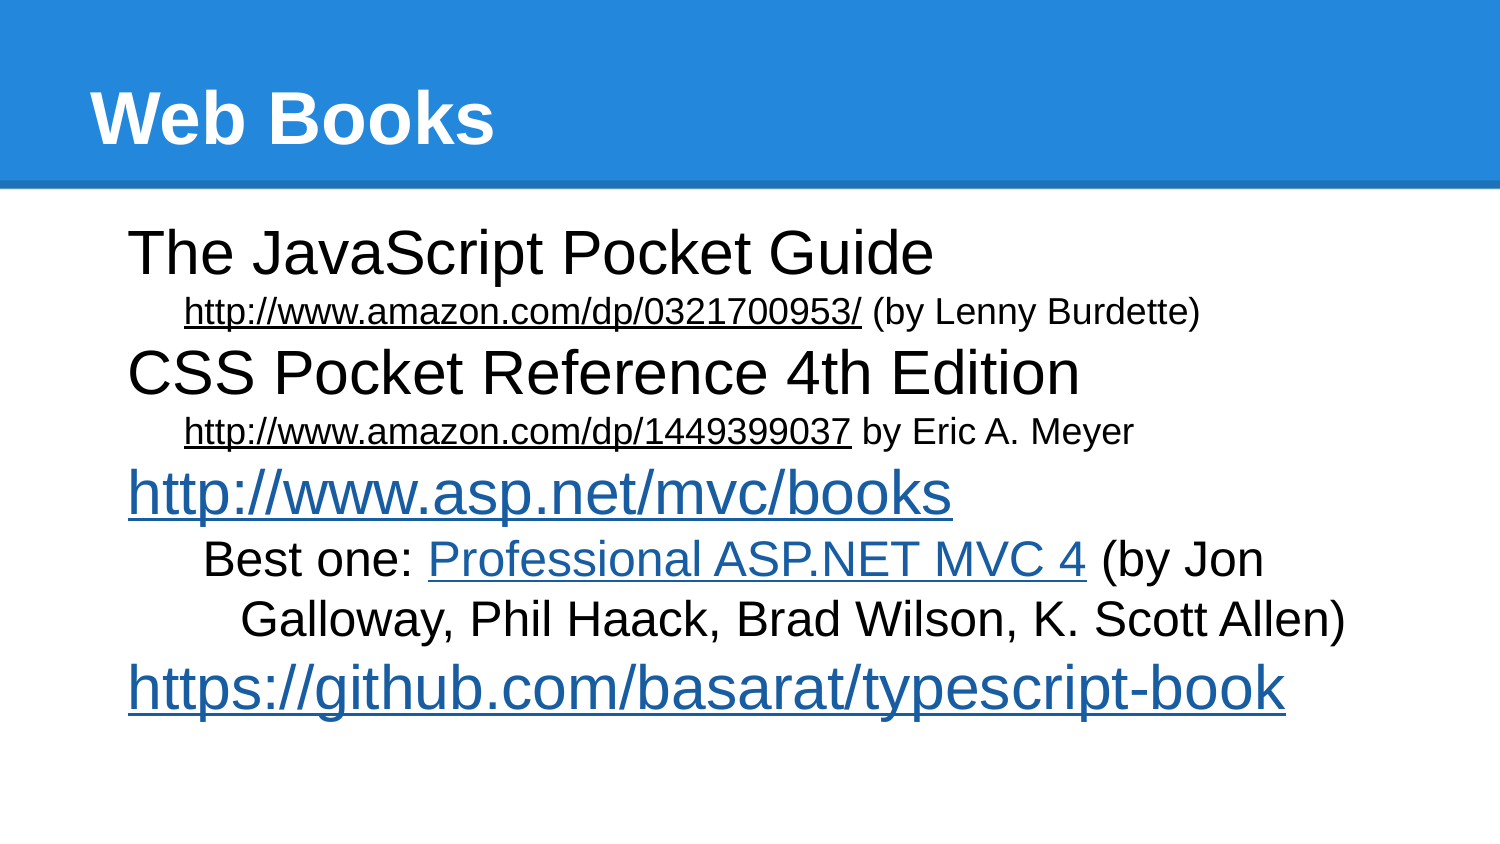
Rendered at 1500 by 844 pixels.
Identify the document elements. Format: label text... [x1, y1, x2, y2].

title Web Books [75, 33, 1425, 175]
list The JavaScript Pocket Guide http://www.amazon.com/dp/0321700953/ (by Lenny Burdette) CSS Pocket Reference 4th Edition http://www.amazon.com/dp/1449399037 by Eric A. Meyer http://www.asp.net/mvc/books Best one: Professional ASP.NET MVC 4 (by Jon Galloway, Phil Haack, Brad Wilson, K. Scott Allen) https://github.com/basarat/typescript-book [75, 196, 1425, 808]
